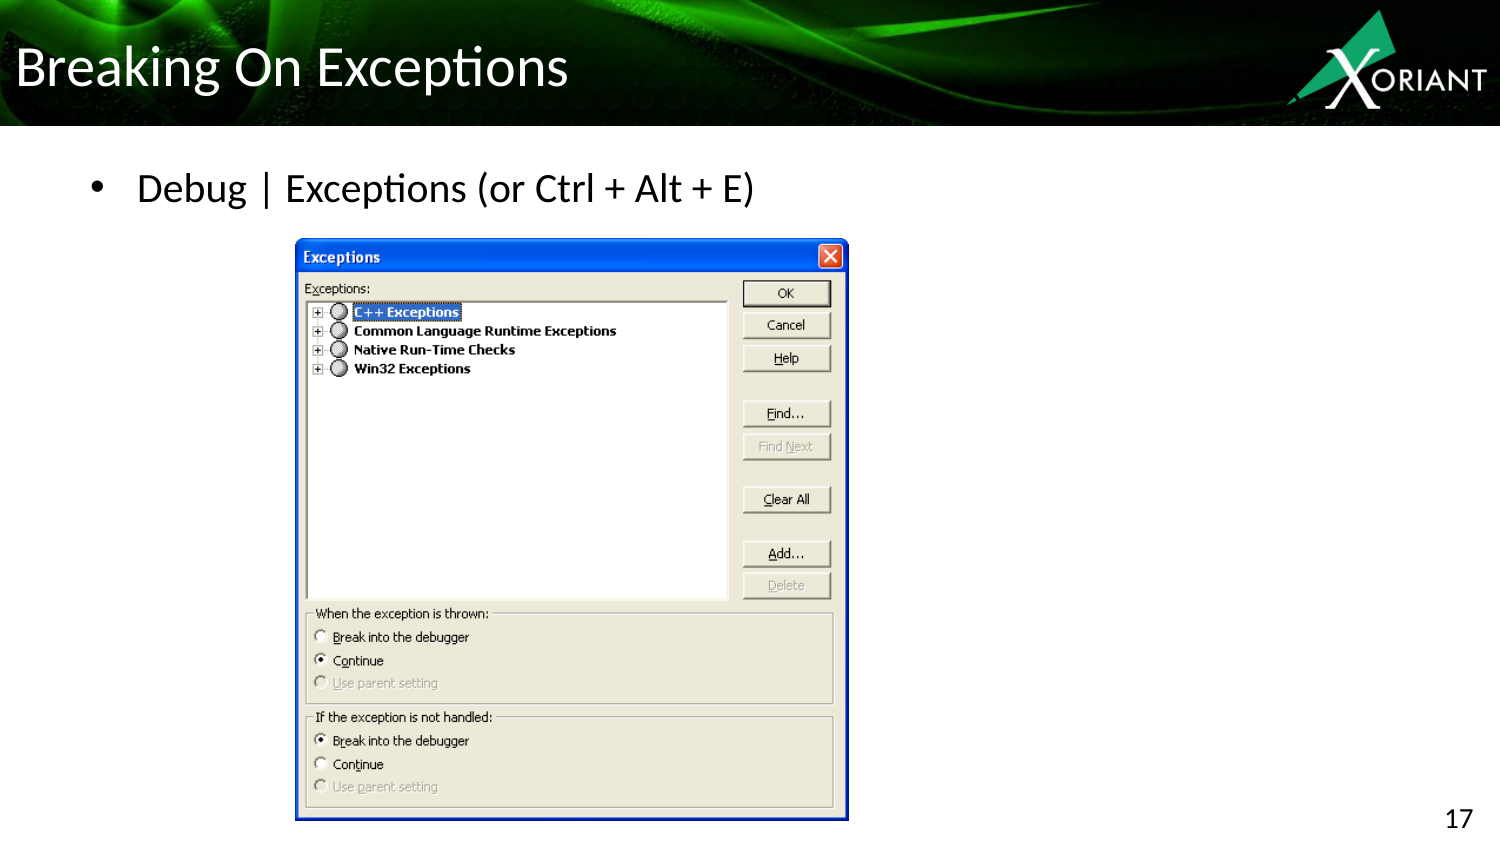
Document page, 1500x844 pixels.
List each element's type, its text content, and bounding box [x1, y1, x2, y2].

picture [1270, 0, 1500, 126]
title Breaking On Exceptions [0, 0, 1270, 126]
slide_number 17 [1429, 792, 1499, 842]
picture [295, 238, 849, 821]
list Debug | Exceptions (or Ctrl + Alt + E) [75, 153, 1394, 793]
